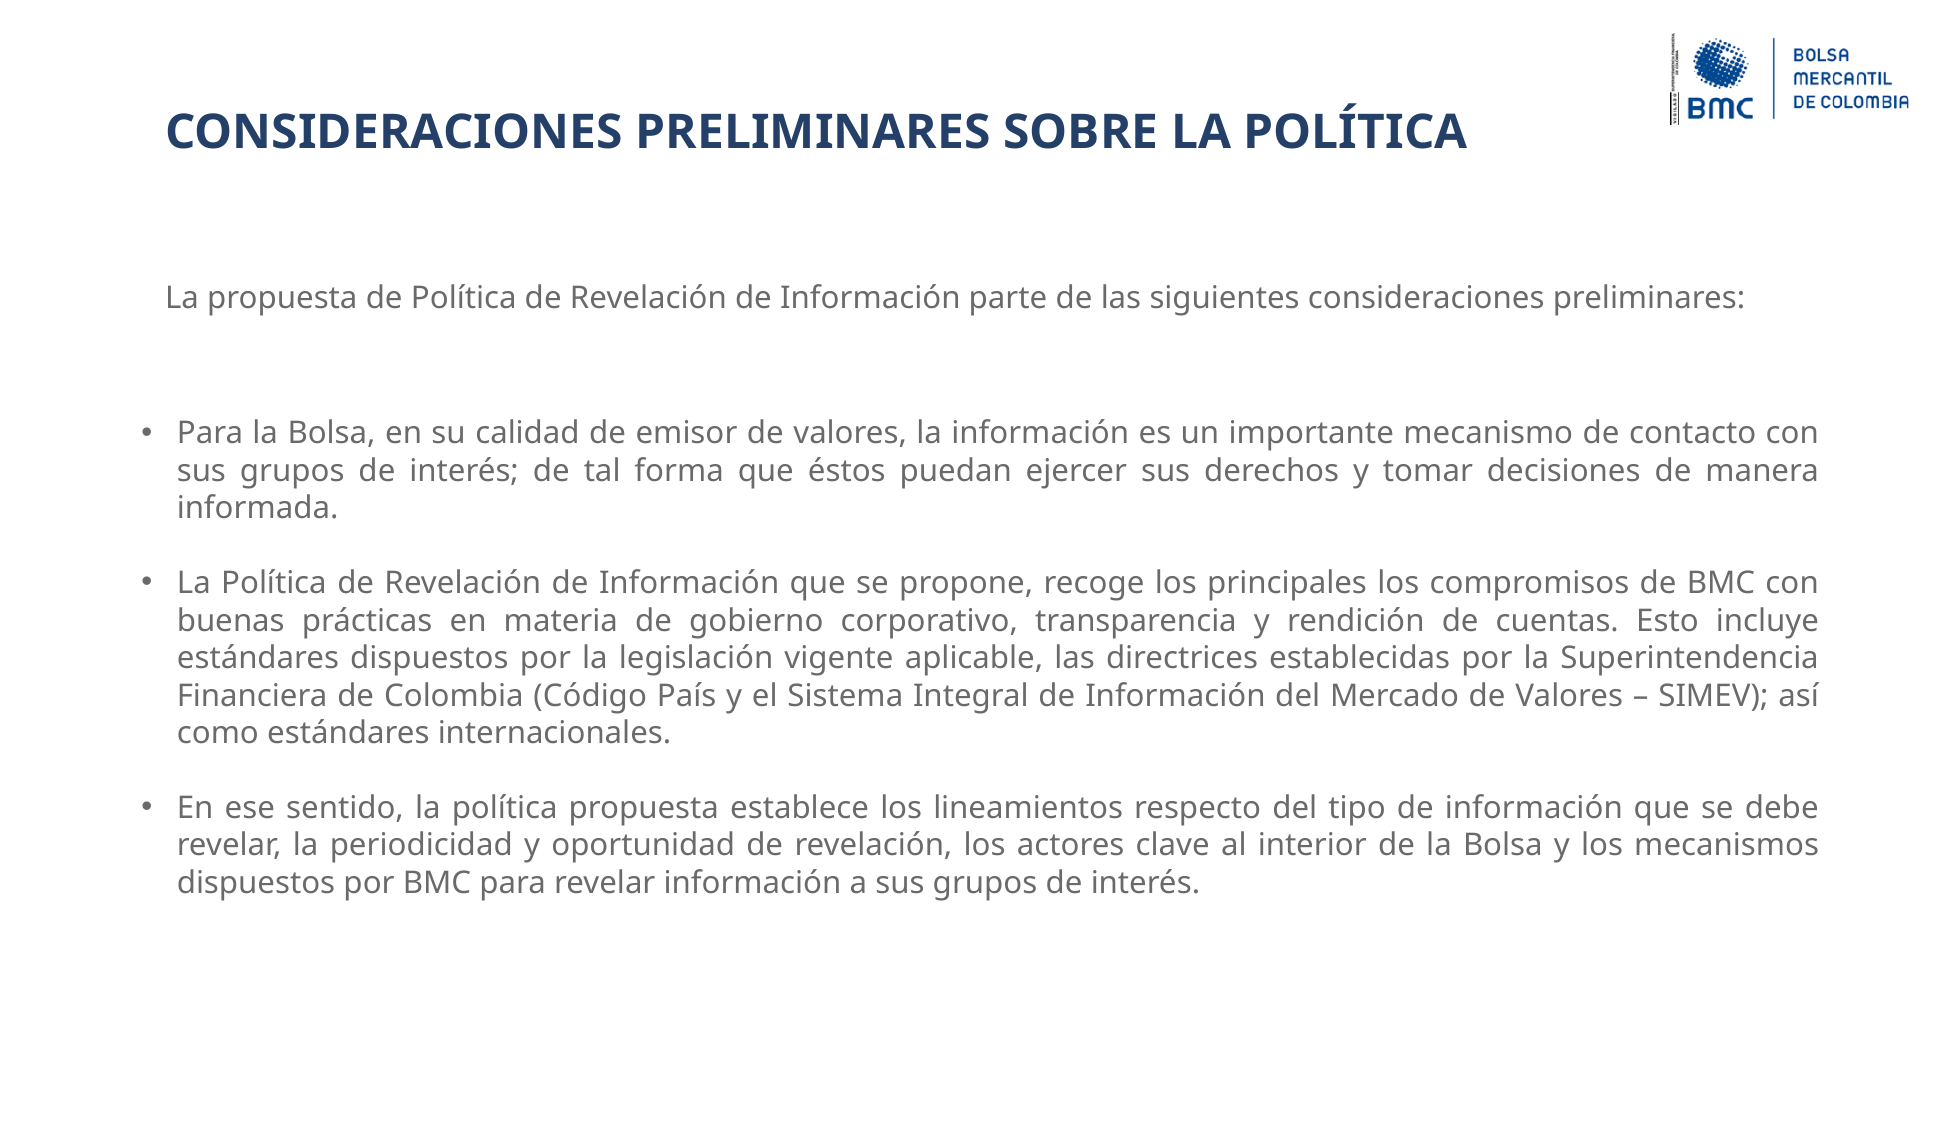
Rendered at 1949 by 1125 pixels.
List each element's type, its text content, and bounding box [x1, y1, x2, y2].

picture [1670, 33, 1916, 125]
text_box La propuesta de Política de Revelación de Información parte de las siguientes consideraciones preliminares: [146, 267, 1841, 324]
text_box CONSIDERACIONES PRELIMINARES SOBRE LA POLÍTICA [146, 91, 1583, 168]
text_box Para la Bolsa, en su calidad de emisor de valores, la información es un importante mecanismo de contacto con sus grupos de interés; de tal forma que éstos puedan ejercer sus derechos y tomar decisiones de manera informada. La Política de Revelación de Información que se propone, recoge los principales los compromisos de BMC con buenas prácticas en materia de gobierno corporativo, transparencia y rendición de cuentas. Esto incluye estándares dispuestos por la legislación vigente aplicable, las directrices establecidas por la Superintendencia Financiera de Colombia (Código País y el Sistema Integral de Información del Mercado de Valores – SIMEV); así como estándares internacionales. En ese sentido, la política propuesta establece los lineamientos respecto del tipo de información que se debe revelar, la periodicidad y oportunidad de revelación, los actores clave al interior de la Bolsa y los mecanismos dispuestos por BMC para revelar información a sus grupos de interés. [122, 403, 1841, 1022]
